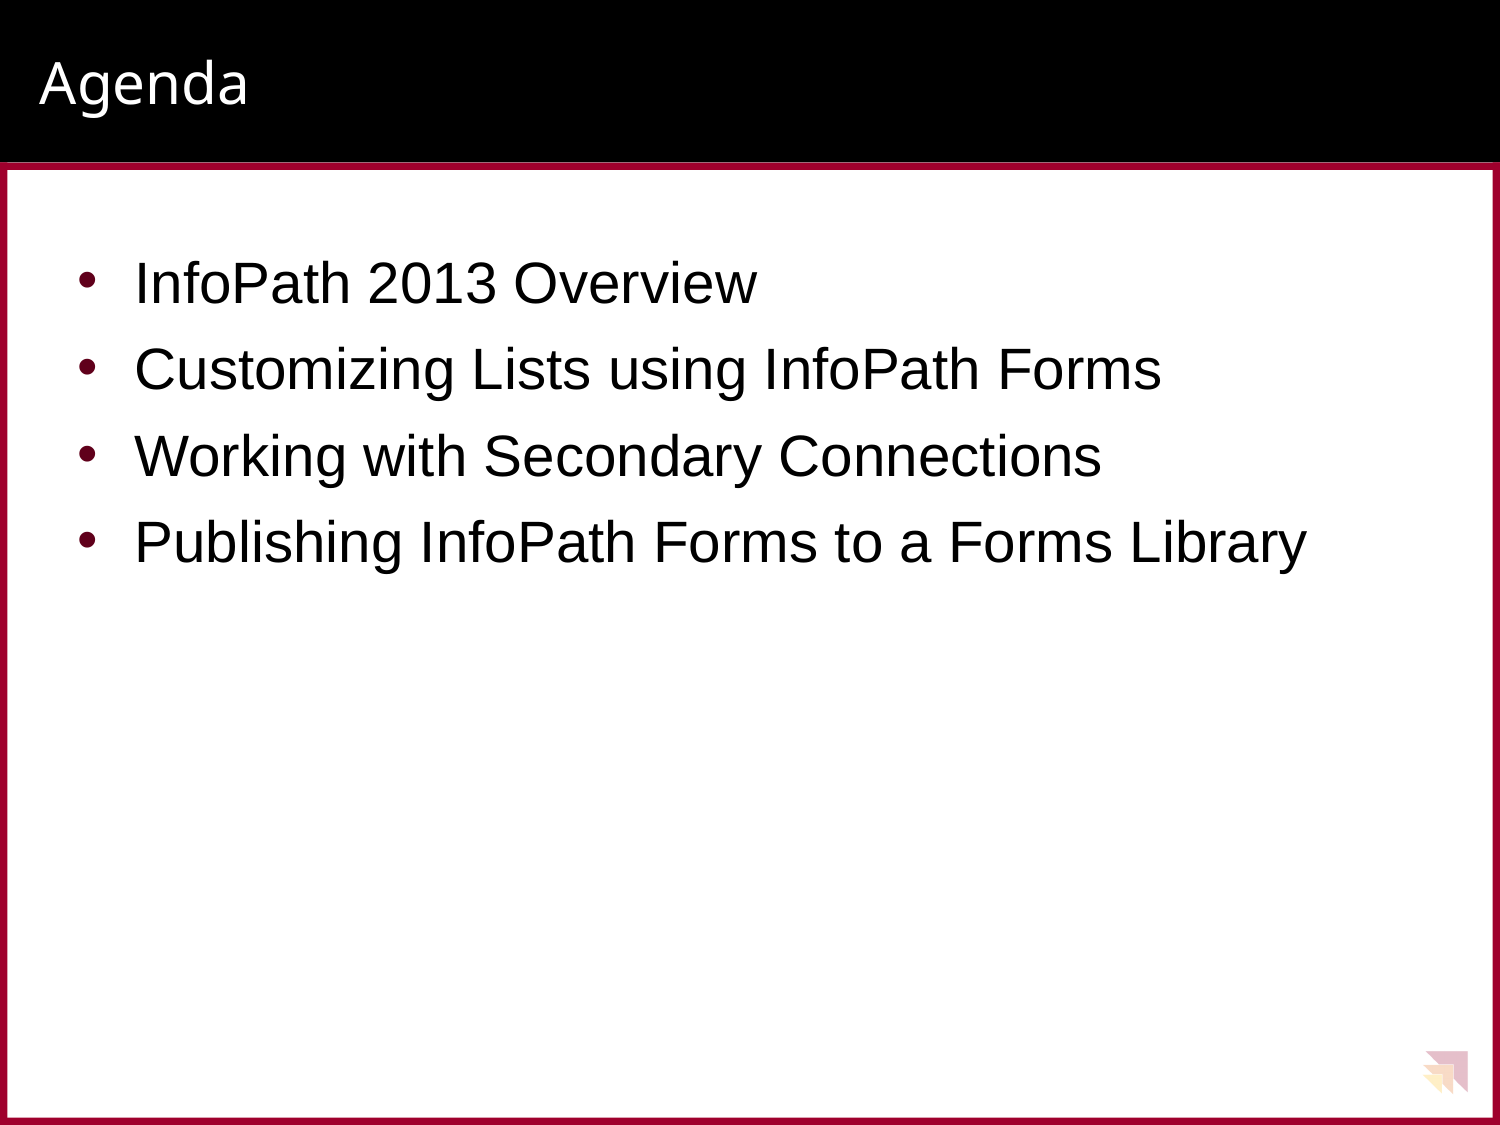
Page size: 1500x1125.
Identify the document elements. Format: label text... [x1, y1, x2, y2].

title Agenda [24, 12, 1438, 150]
list InfoPath 2013 Overview Customizing Lists using InfoPath Forms Working with Secondary Connections Publishing InfoPath Forms to a Forms Library [62, 237, 1438, 1088]
